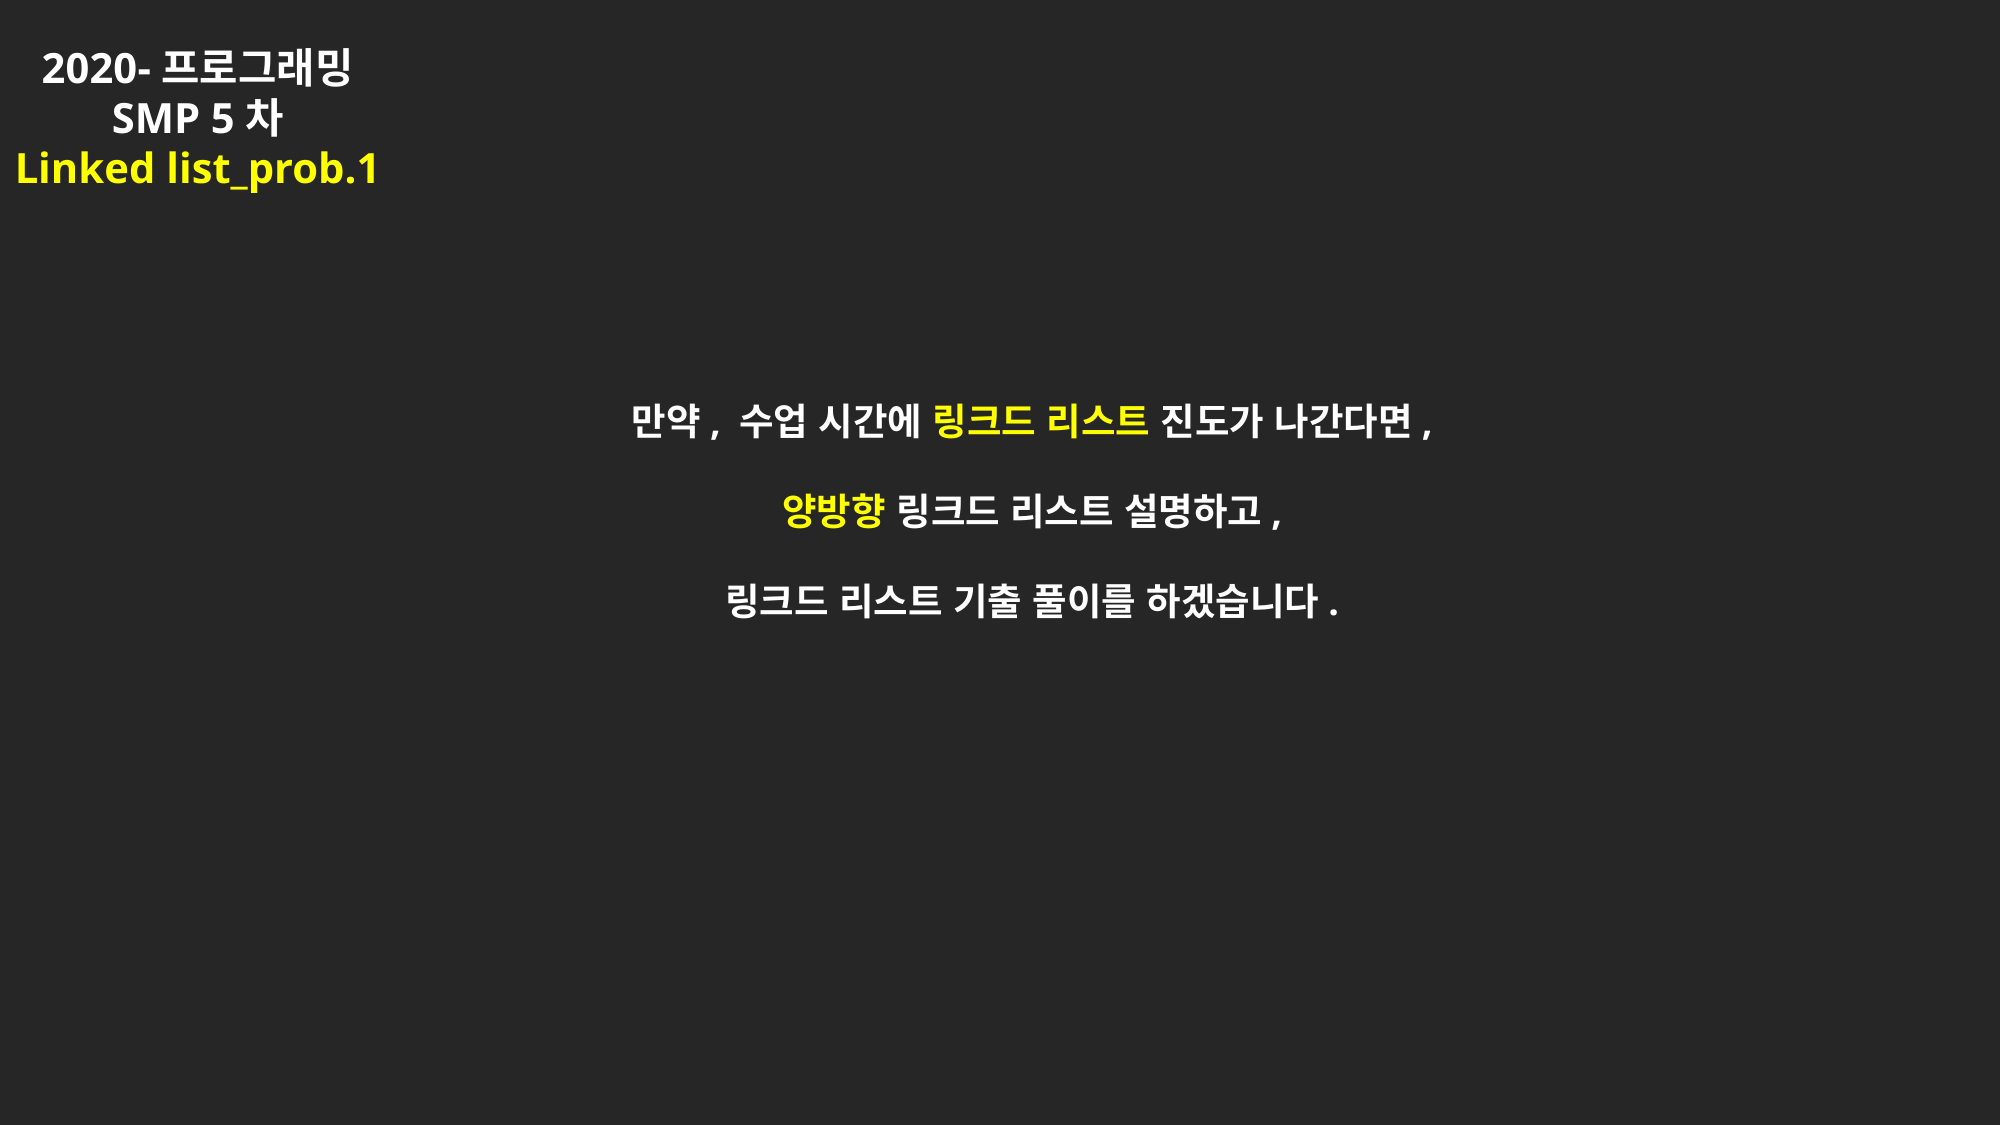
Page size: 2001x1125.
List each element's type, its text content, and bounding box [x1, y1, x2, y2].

text_box 만약, 수업 시간에 링크드 리스트 진도가 나간다면, 양방향 링크드 리스트 설명하고, 링크드 리스트 기출 풀이를 하겠습니다. [617, 390, 1448, 631]
text_box 2020-프로그래밍 SMP 5차 Linked list_prob.1 [0, 34, 698, 200]
